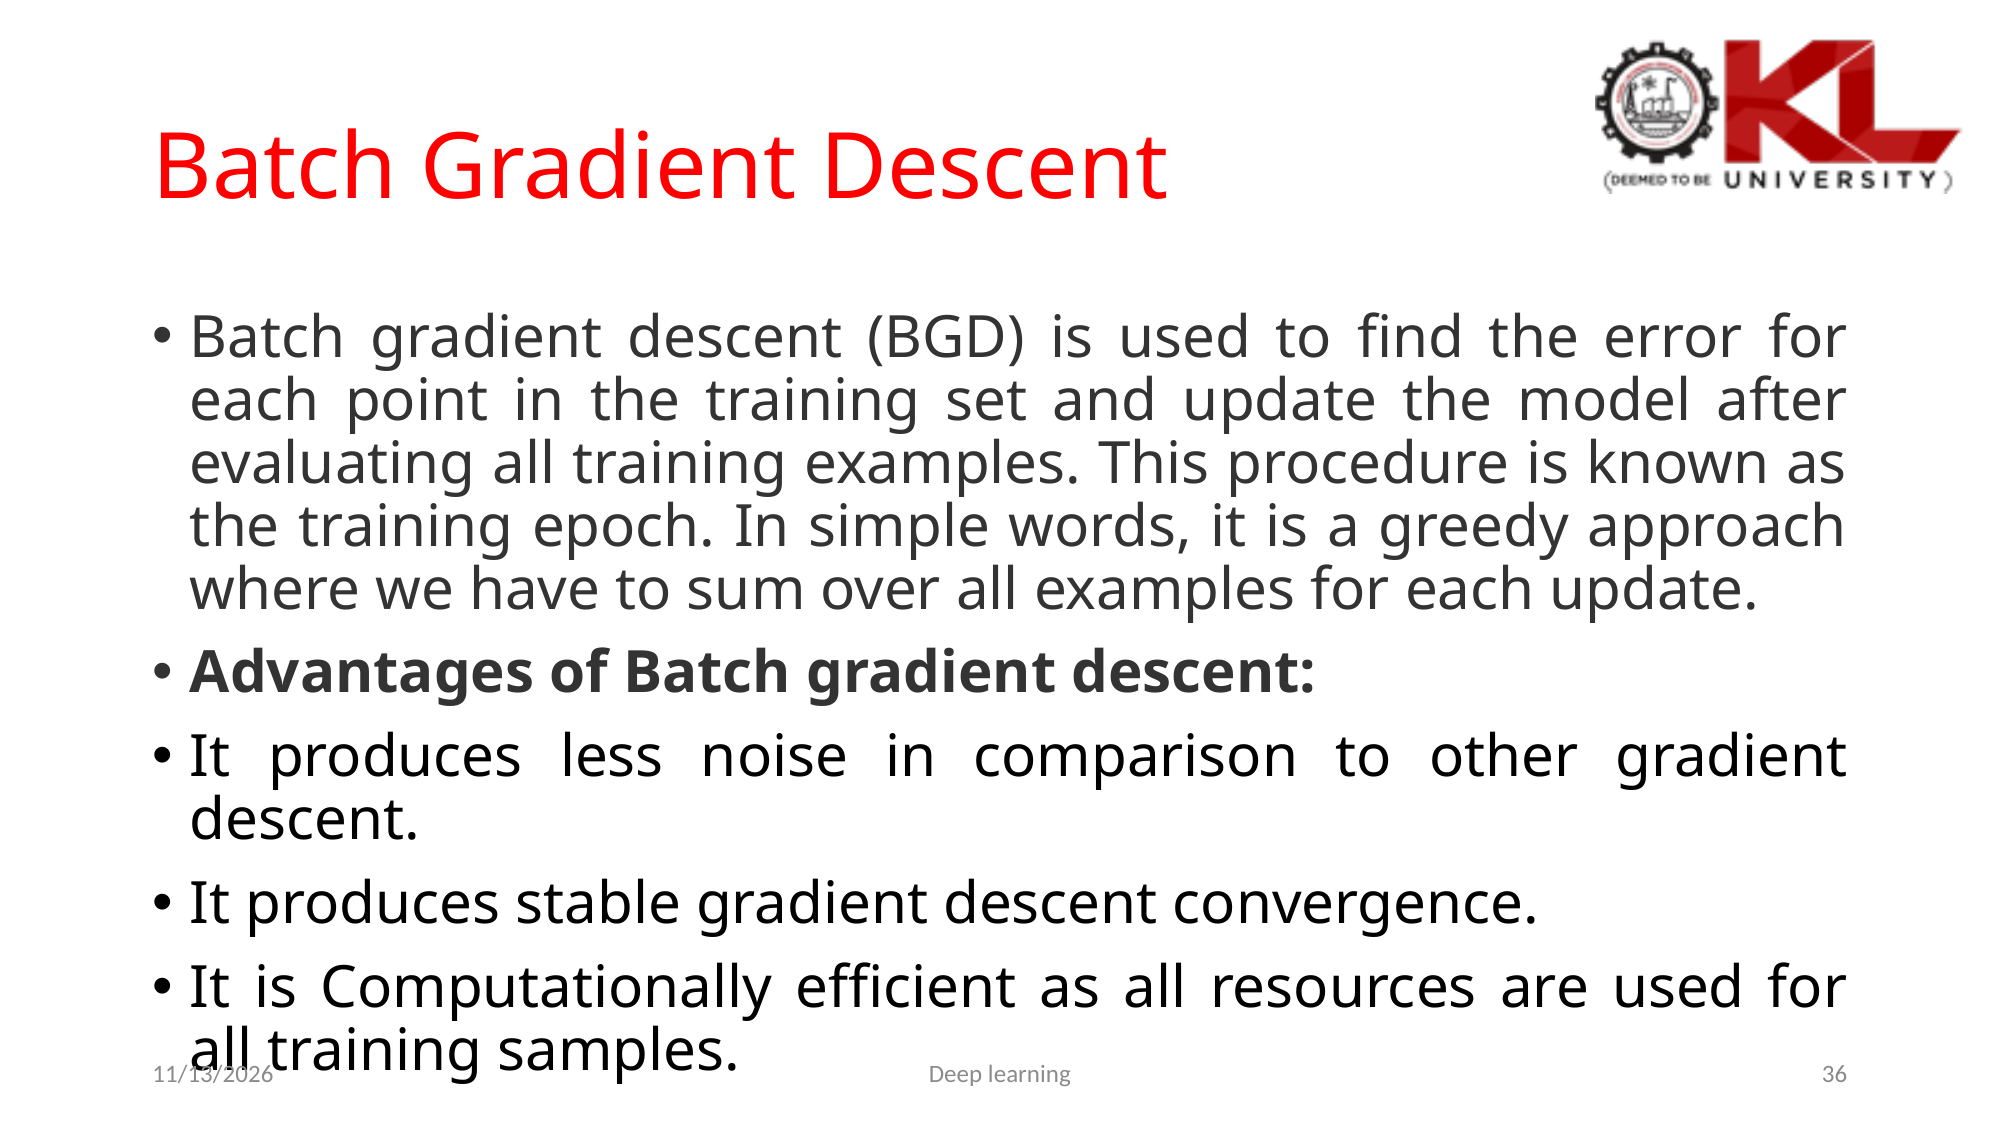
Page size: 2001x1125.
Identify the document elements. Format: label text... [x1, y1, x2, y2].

picture [1595, 36, 2001, 194]
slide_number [137, 1042, 588, 1103]
list Batch gradient descent (BGD) is used to find the error for each point in the training set and update the model after evaluating all training examples. This procedure is known as the training epoch. In simple words, it is a greedy approach where we have to sum over all examples for each update. Advantages of Batch gradient descent: It produces less noise in comparison to other gradient descent. It produces stable gradient descent convergence. It is Computationally efficient as all resources are used for all training samples. [137, 299, 1863, 1014]
footer Deep learning [662, 1042, 1338, 1103]
title Batch Gradient Descent [137, 59, 1863, 278]
slide_number 36 [1412, 1042, 1863, 1103]
